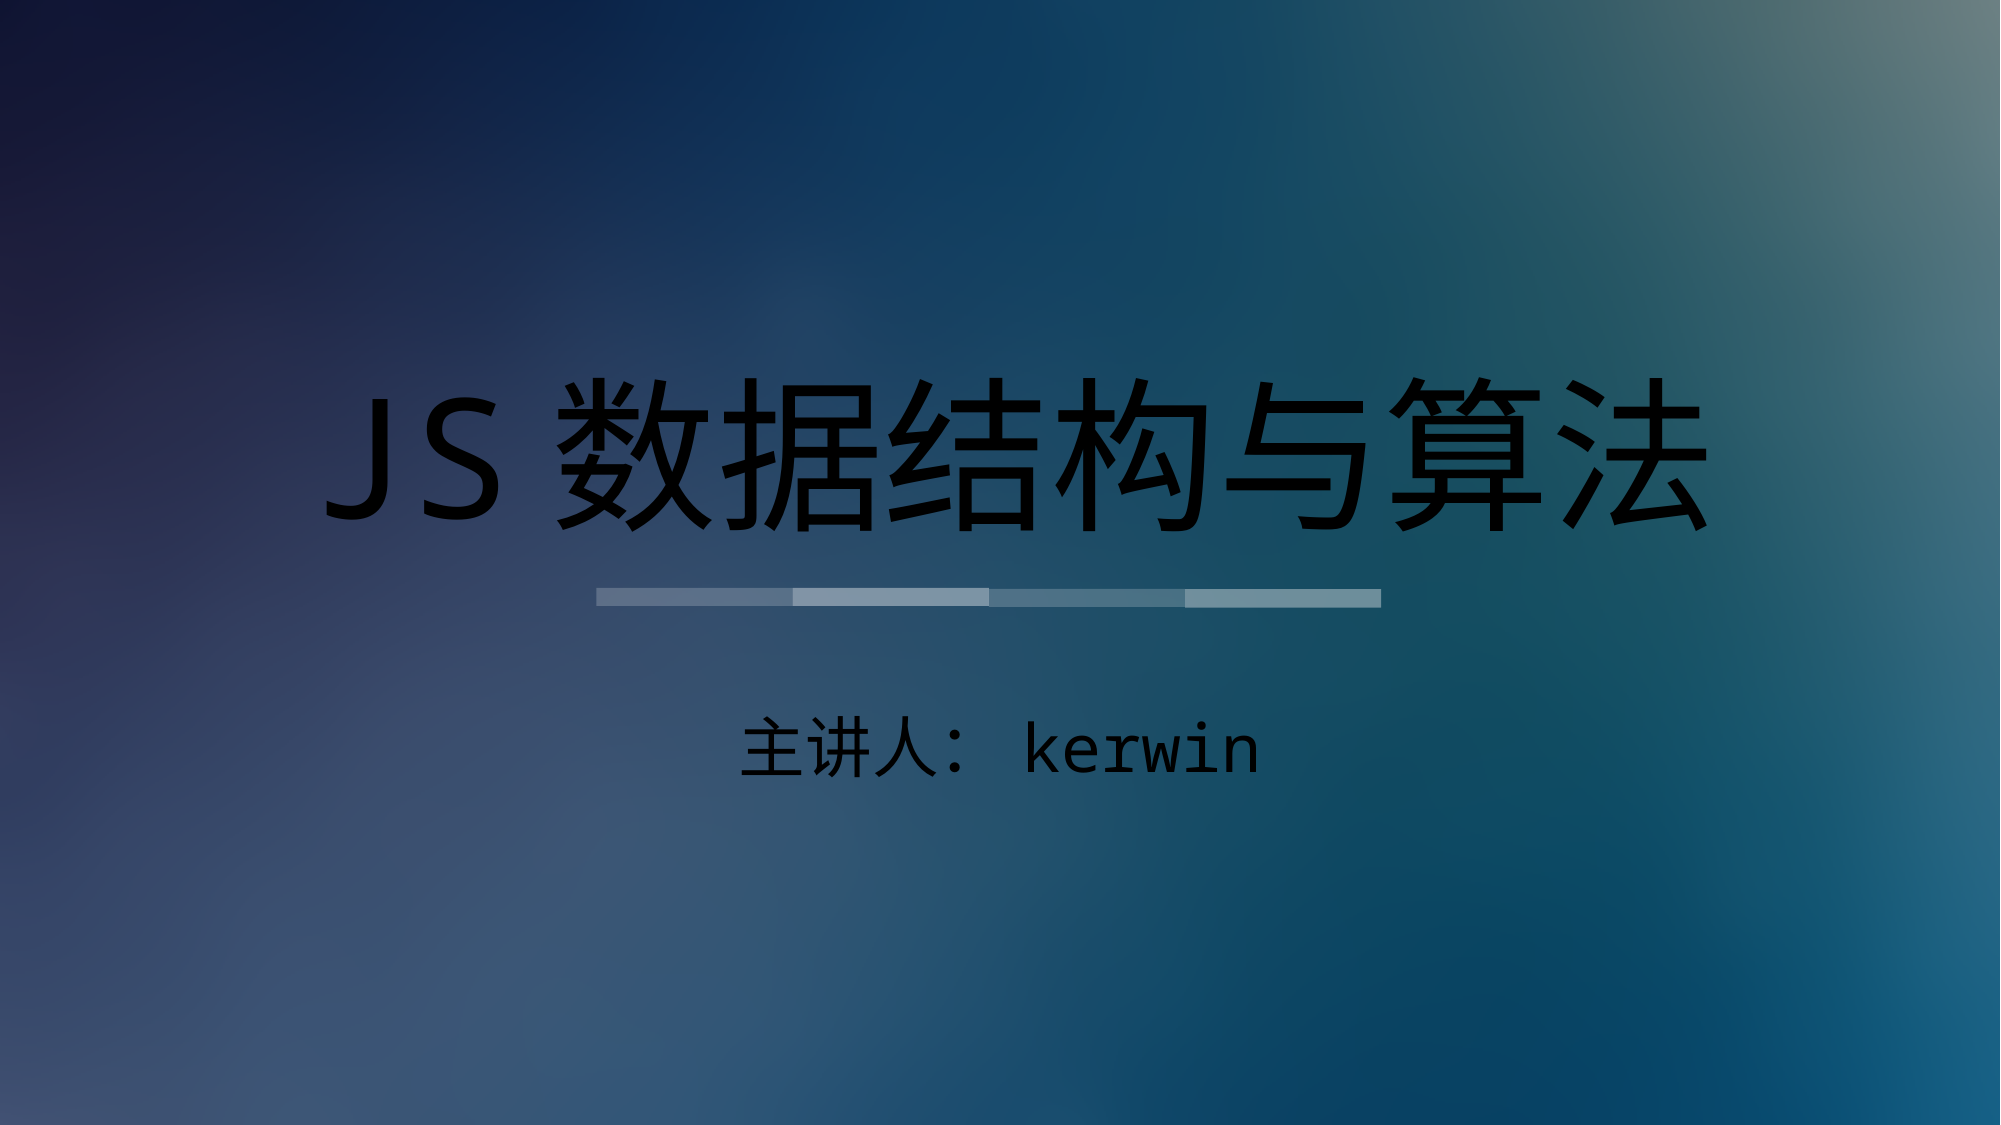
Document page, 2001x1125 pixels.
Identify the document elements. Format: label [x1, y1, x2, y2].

picture [0, 0, 2000, 1125]
text_box [237, 344, 1791, 781]
